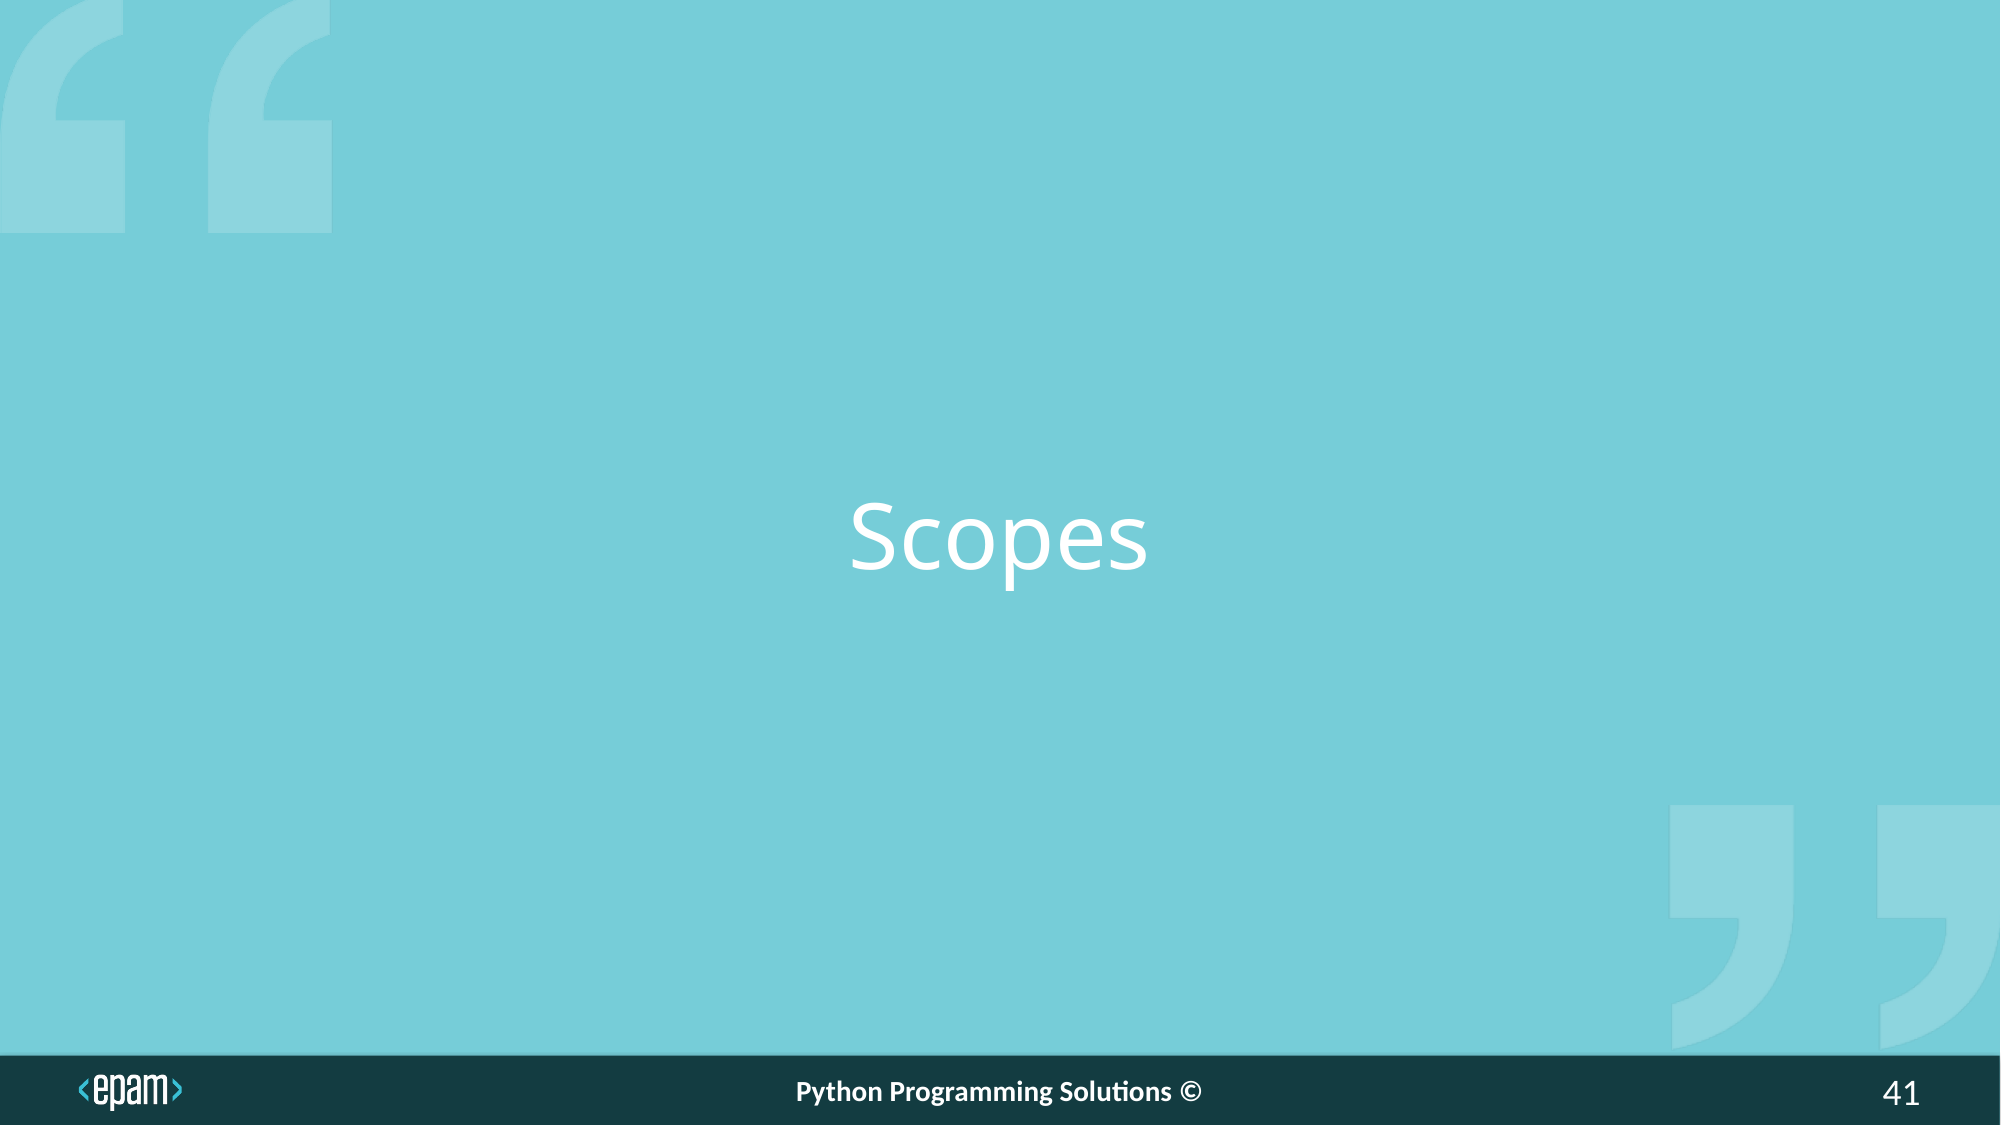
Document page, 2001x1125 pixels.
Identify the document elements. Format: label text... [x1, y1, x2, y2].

text_box 41 [1821, 1056, 1921, 1125]
text_box Scopes [389, 498, 1611, 627]
text_box Python Programming Solutions © [662, 1055, 1338, 1125]
